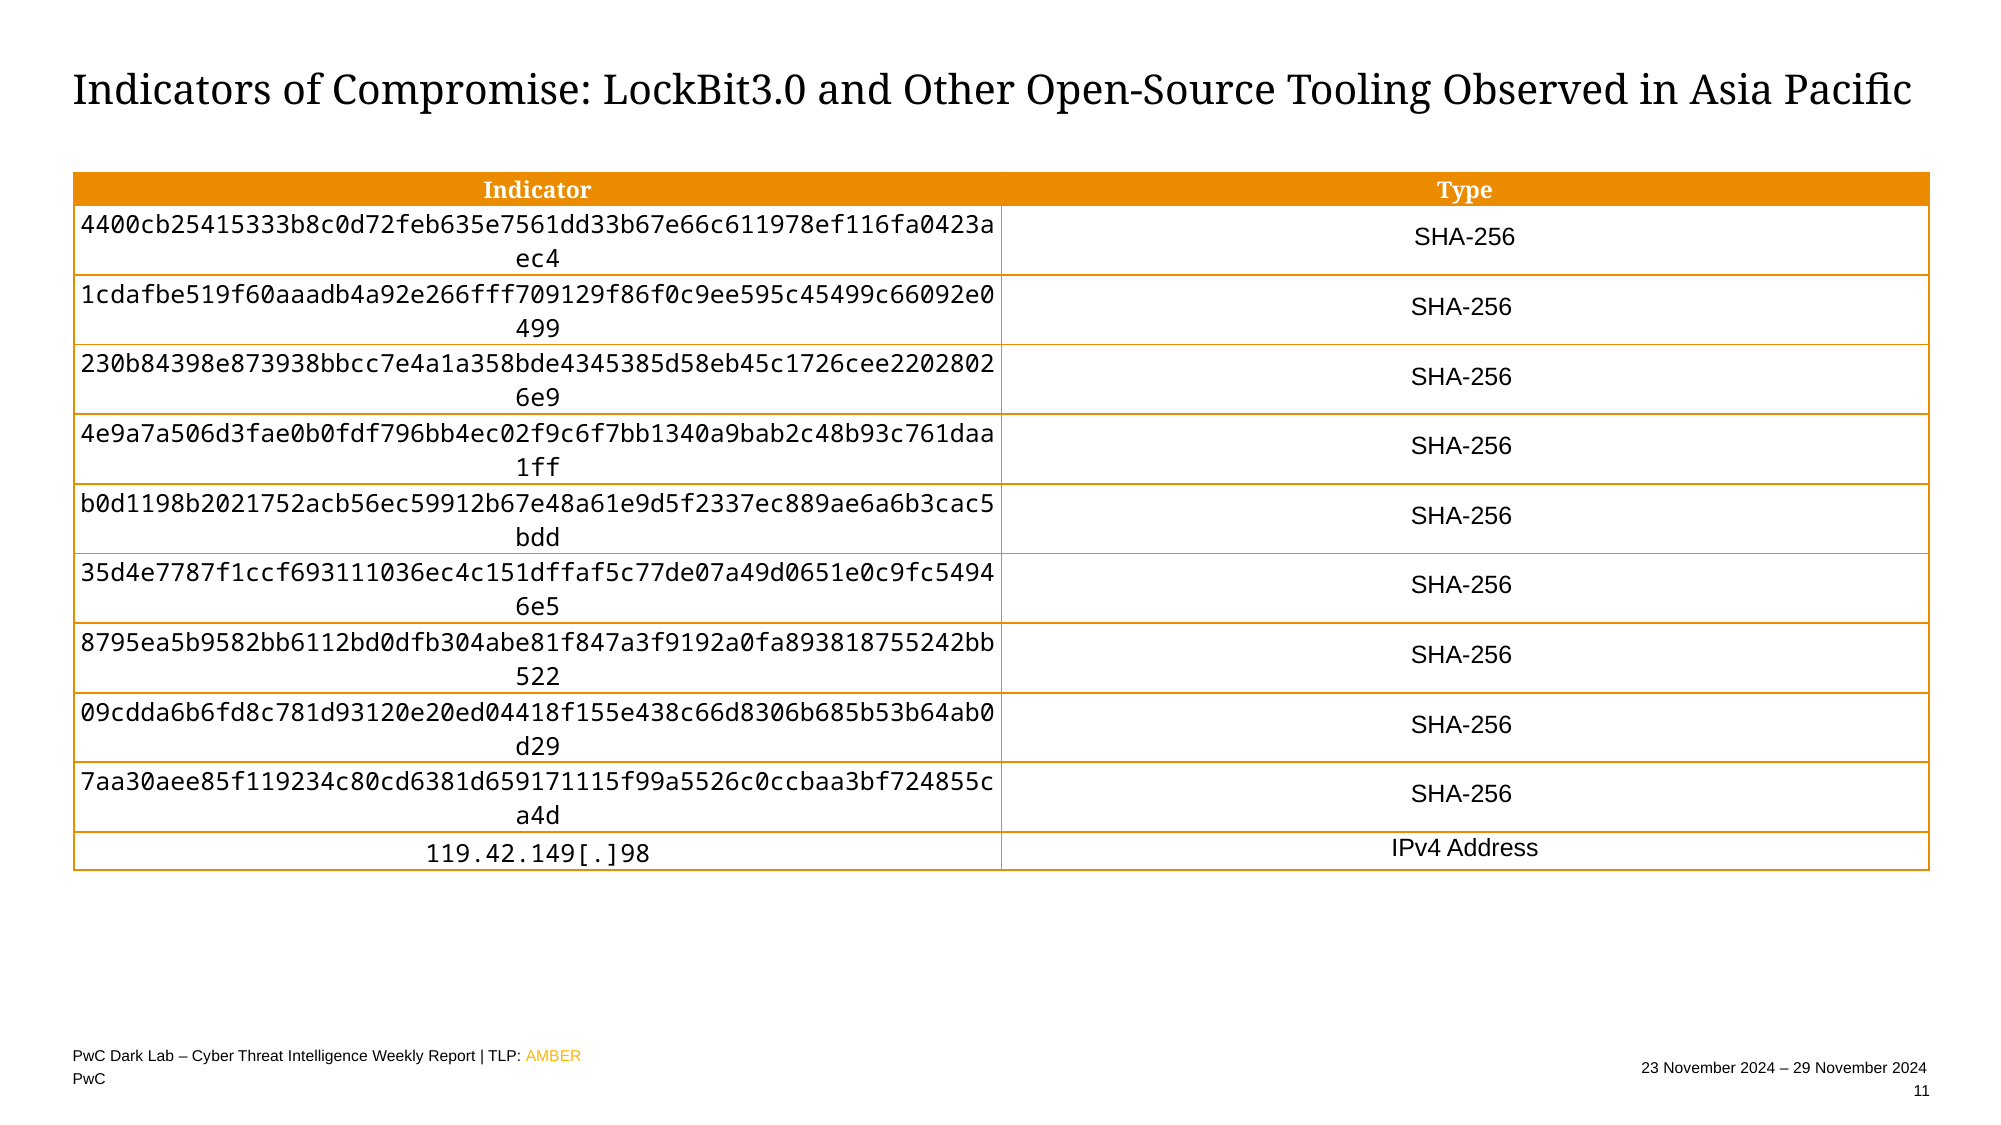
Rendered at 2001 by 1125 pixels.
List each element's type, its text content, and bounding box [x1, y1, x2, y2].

table_cell SHA-256 [1002, 345, 1928, 413]
table_cell 09cdda6b6fd8c781d93120e20ed04418f155e438c66d8306b685b53b64ab0d29 [75, 694, 1001, 761]
table_cell SHA-256 [1002, 276, 1928, 344]
table_cell 8795ea5b9582bb6112bd0dfb304abe81f847a3f9192a0fa893818755242bb522 [75, 624, 1001, 692]
table_cell 119.42.149[.]98 [75, 833, 1001, 869]
table_header Type [1002, 173, 1928, 204]
table_cell SHA-256 [1002, 415, 1928, 483]
table_cell SHA-256 [1002, 485, 1928, 553]
table_cell SHA-256 [1002, 694, 1928, 761]
table_cell SHA-256 [1002, 554, 1928, 622]
table_cell 7aa30aee85f119234c80cd6381d659171115f99a5526c0ccbaa3bf724855ca4d [75, 763, 1001, 831]
table_cell 4400cb25415333b8c0d72feb635e7561dd33b67e66c611978ef116fa0423aec4 [75, 206, 1001, 274]
table_cell 1cdafbe519f60aaadb4a92e266fff709129f86f0c9ee595c45499c66092e0499 [75, 276, 1001, 344]
table_cell SHA-256 [1002, 763, 1928, 831]
slide_number 11 [1640, 1077, 1930, 1100]
table_cell SHA-256 [1002, 624, 1928, 692]
table_cell 230b84398e873938bbcc7e4a1a358bde4345385d58eb45c1726cee22028026e9 [75, 345, 1001, 413]
text_box [71, 151, 1880, 534]
table_cell IPv4 Address [1002, 833, 1928, 869]
table_cell SHA-256 [1002, 206, 1928, 274]
table_header Indicator [75, 173, 1001, 204]
table_cell 35d4e7787f1ccf693111036ec4c151dffaf5c77de07a49d0651e0c9fc54946e5 [75, 554, 1001, 622]
table_cell 4e9a7a506d3fae0b0fdf796bb4ec02f9c6f7bb1340a9bab2c48b93c761daa1ff [75, 415, 1001, 483]
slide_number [1536, 1048, 1928, 1078]
title Indicators of Compromise: LockBit3.0 and Other Open-Source Tooling Observed in Asia Pacific [72, 70, 1928, 150]
table_cell b0d1198b2021752acb56ec59912b67e48a61e9d5f2337ec889ae6a6b3cac5bdd [75, 485, 1001, 553]
footer PwC Dark Lab – Cyber Threat Intelligence Weekly Report | TLP: AMBER [72, 1042, 971, 1065]
